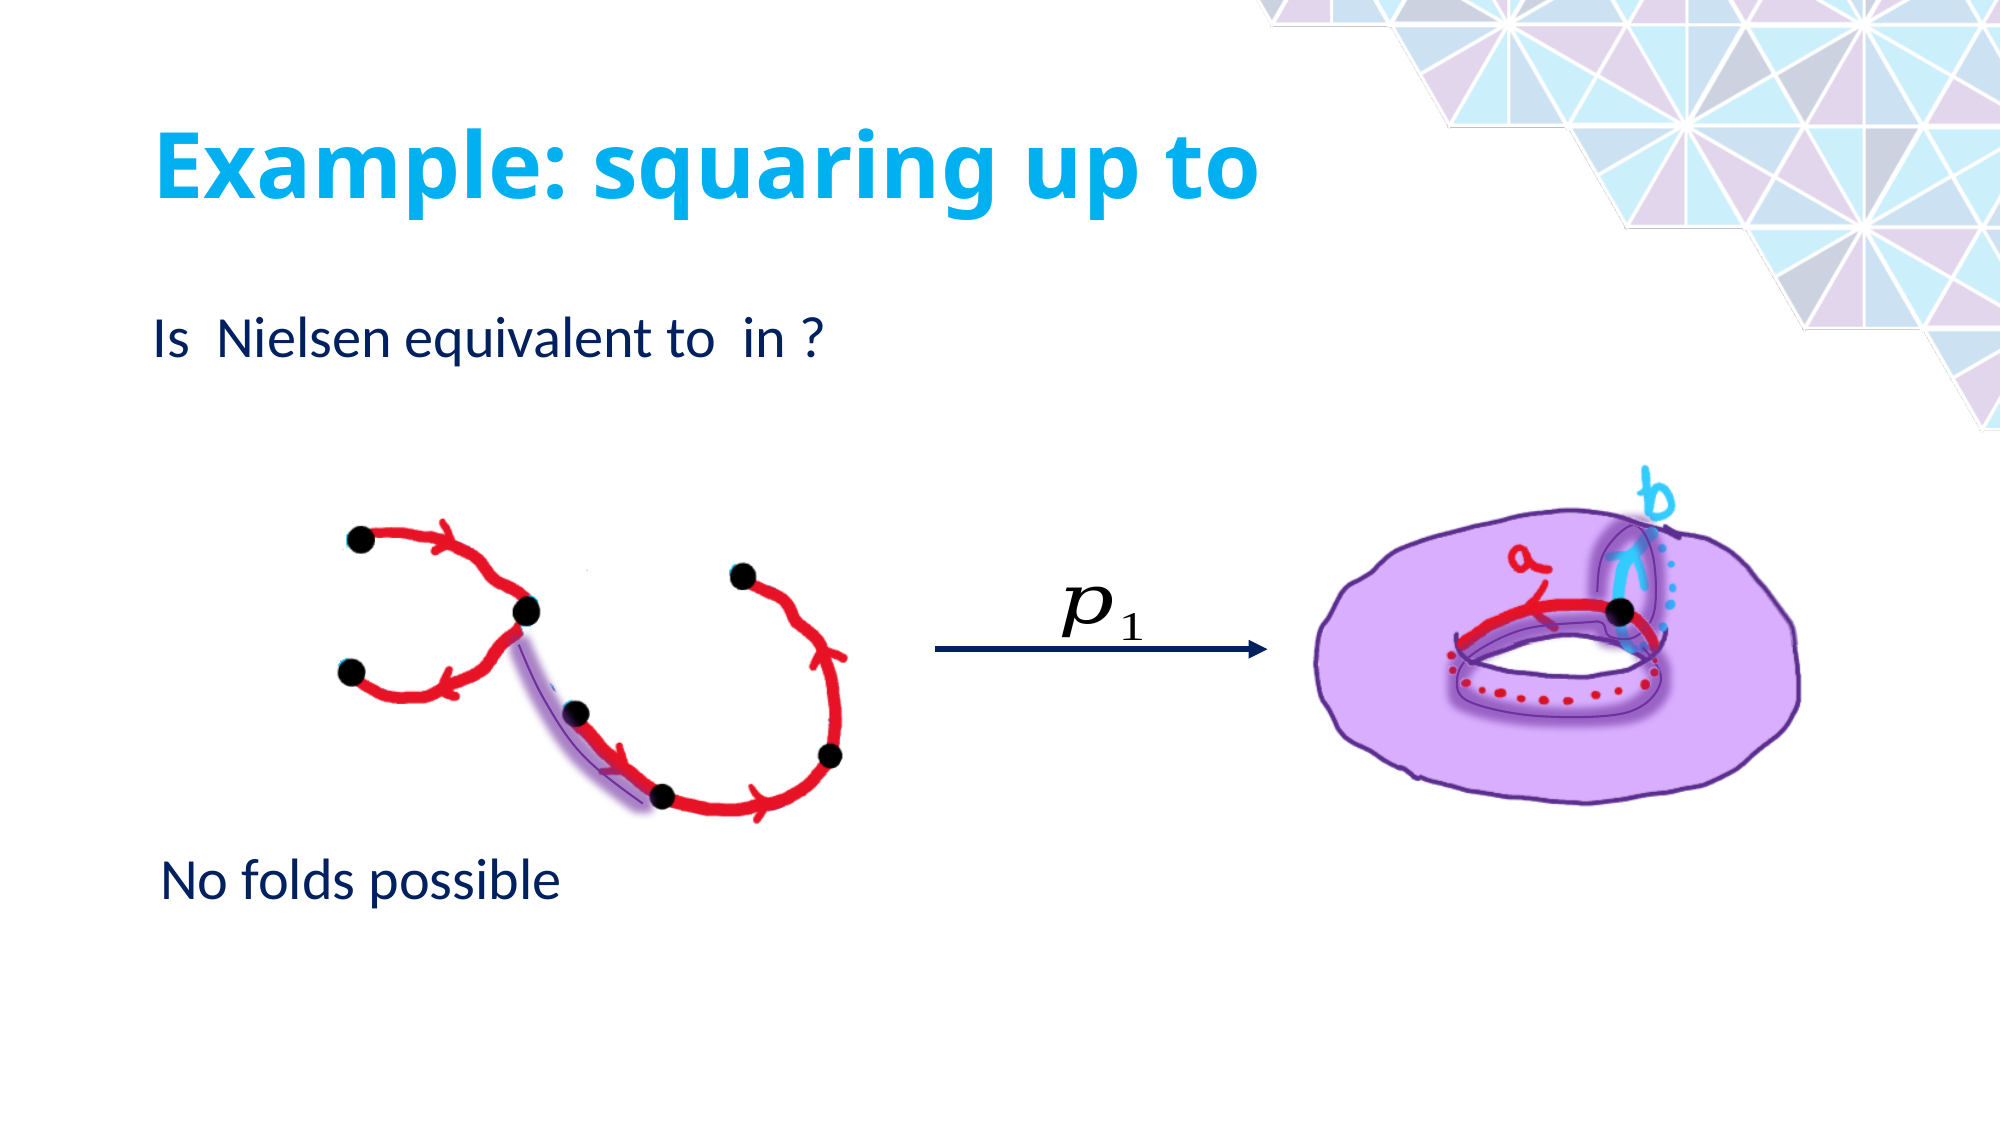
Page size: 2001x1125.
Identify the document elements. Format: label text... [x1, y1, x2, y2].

picture [1223, 159, 1242, 187]
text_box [518, 442, 1864, 868]
picture [1210, 0, 2000, 482]
picture [281, 485, 518, 858]
text_box No folds possible [145, 842, 630, 937]
